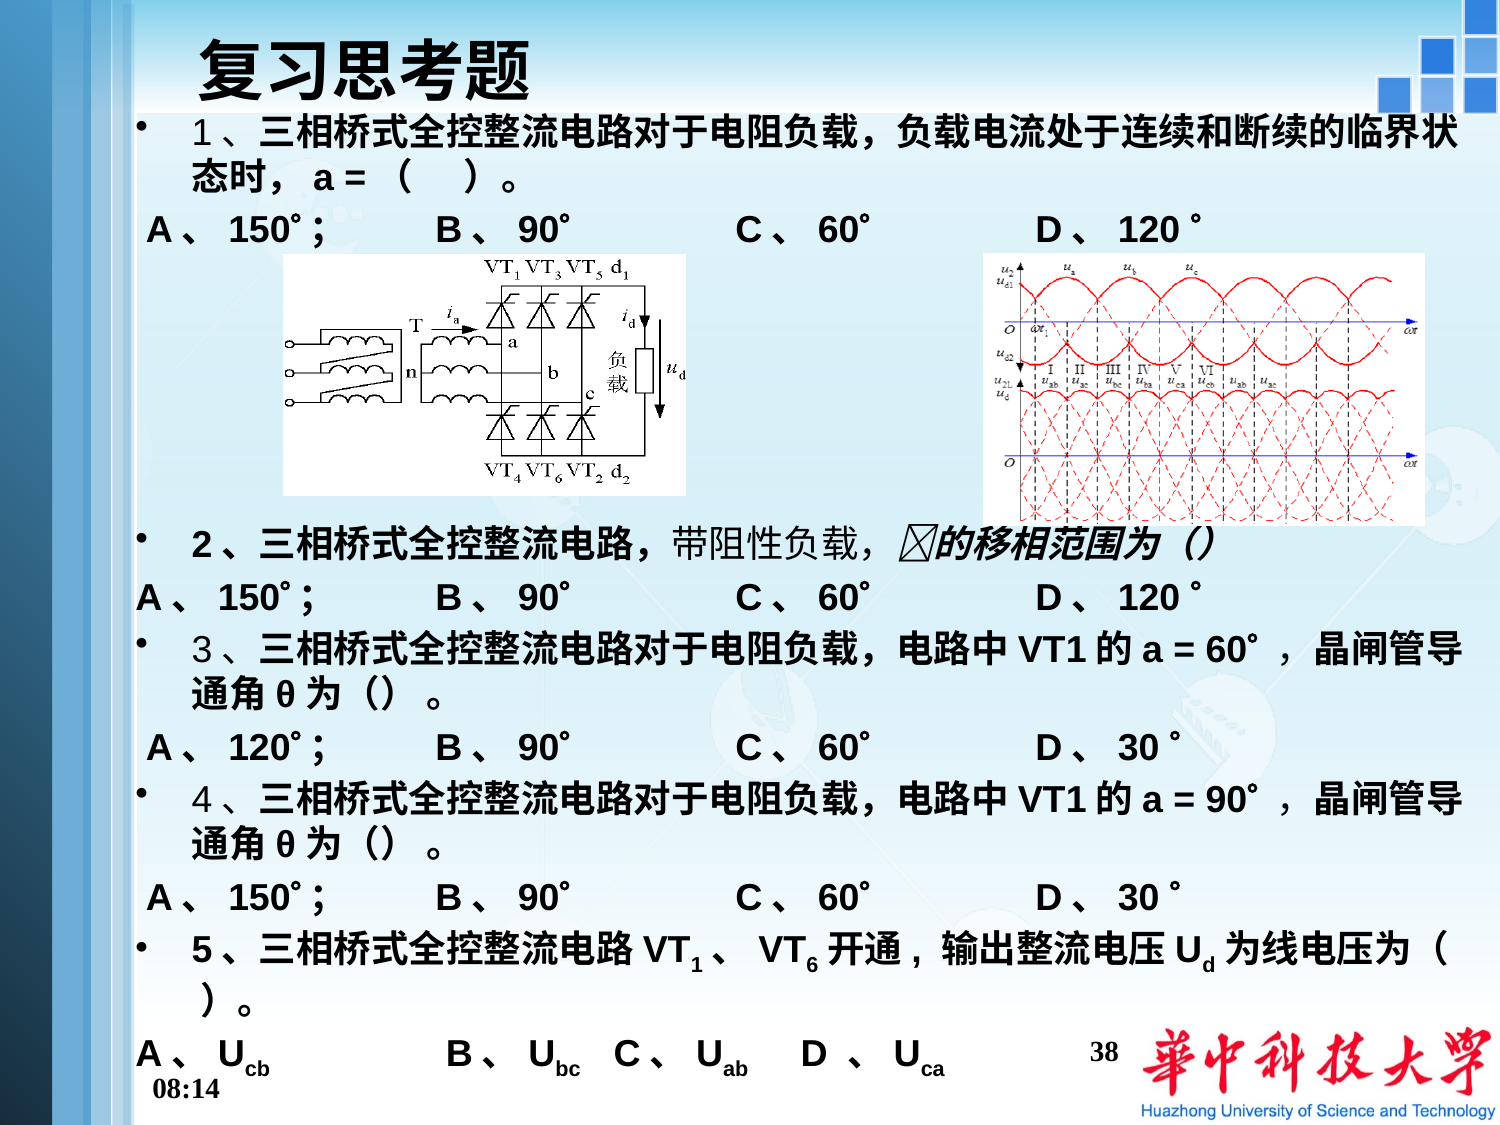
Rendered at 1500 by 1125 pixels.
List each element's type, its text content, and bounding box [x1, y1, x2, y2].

picture [1137, 1024, 1500, 1125]
picture [982, 253, 1426, 526]
slide_number 38 [1074, 1024, 1425, 1103]
picture [132, 116, 1500, 965]
title 复习思考题 [183, 37, 1183, 100]
picture [283, 254, 686, 496]
text_box 1、三相桥式全控整流电路对于电阻负载，负载电流处于连续和断续的临界状态时，a =（ ）。 A、150； B、90 C、60 D、120  2、三相桥式全控整流电路，带阻性负载，的移相范围为（） A、150； B、90 C、60 D、120  3、三相桥式全控整流电路对于电阻负载，电路中VT1的a = 60 ，晶闸管导通角θ为（） 。 A、120； B、90 C、60 D、30  4、三相桥式全控整流电路对于电阻负载，电路中VT1的a = 90 ，晶闸管导通角θ为（） 。 A、150； B、90 C、60 D、30  5、三相桥式全控整流电路VT1、VT6开通, 输出整流电压Ud为线电压为（ ）。 A、Ucb B、Ubc C、Uab D 、Uca [120, 100, 1497, 951]
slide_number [137, 1062, 288, 1100]
